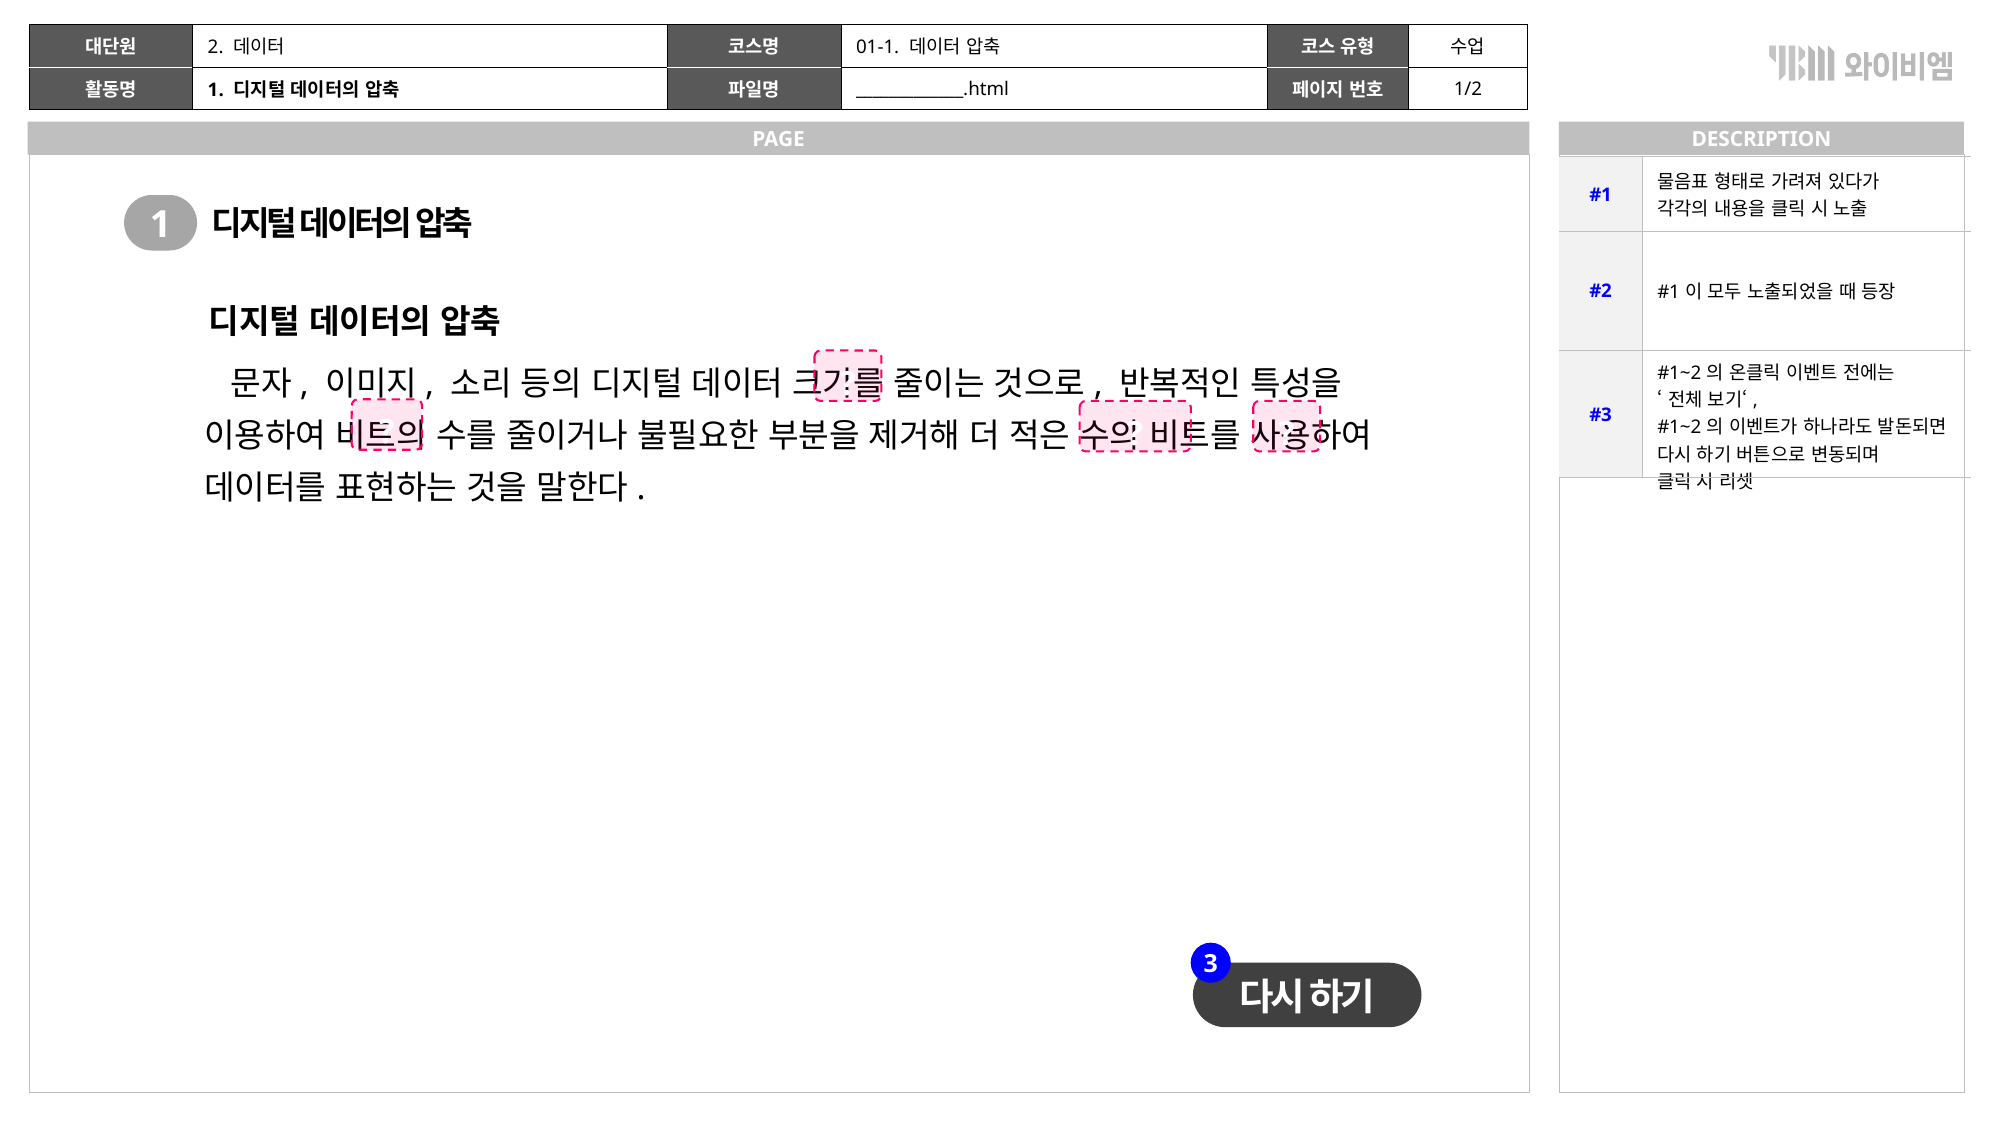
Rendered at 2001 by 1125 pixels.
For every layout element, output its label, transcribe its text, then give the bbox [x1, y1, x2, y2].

table_cell 1. 디지털 데이터의 압축 [193, 67, 668, 109]
table_header #1 [1559, 157, 1642, 231]
text_box ? [350, 398, 424, 451]
text_box 디지털 데이터의 압축 [197, 195, 670, 250]
text_box 1 [123, 193, 197, 252]
table_header 2. 데이터 [193, 24, 668, 67]
table_header 물음표 형태로 가려져 있다가 각각의 내용을 클릭 시 노출 [1643, 157, 1971, 231]
text_box 문자, 이미지, 소리 등의 디지털 데이터 크기를 줄이는 것으로, 반복적인 특성을 이용하여 비트의 수를 줄이거나 불필요한 부분을 제거해 더 적은 수의 비트를 사용하여 데이터를 표현하는 것을 말한다. [181, 327, 1435, 530]
table_header 01-1. 데이터 압축 [841, 24, 1268, 67]
table_cell [668, 67, 841, 109]
table_header [1268, 24, 1409, 67]
text_box 3 [1189, 941, 1232, 984]
table_header [668, 24, 841, 67]
table_cell #3 [1559, 351, 1642, 477]
table_header 수업 [1409, 24, 1527, 67]
text_box ? [1252, 399, 1322, 453]
table_cell _____________.html [841, 67, 1268, 109]
table_cell [1268, 67, 1409, 109]
table_cell [30, 67, 193, 109]
table_cell #1~2의 온클릭 이벤트 전에는 ‘전체 보기‘, #1~2의 이벤트가 하나라도 발돈되면 다시 하기 버튼으로 변동되며 클릭 시 리셋 [1643, 351, 1971, 477]
table_cell #2 [1559, 232, 1642, 350]
text_box 디지털 데이터의 압축 [190, 280, 1172, 348]
text_box ? [813, 349, 883, 402]
text_box 다시 하기 [1191, 961, 1423, 1029]
table_header [30, 24, 193, 67]
table_cell 1/2 [1409, 67, 1527, 109]
text_box ? [1078, 399, 1192, 453]
table_cell #1이 모두 노출되었을 때 등장 [1643, 232, 1971, 350]
